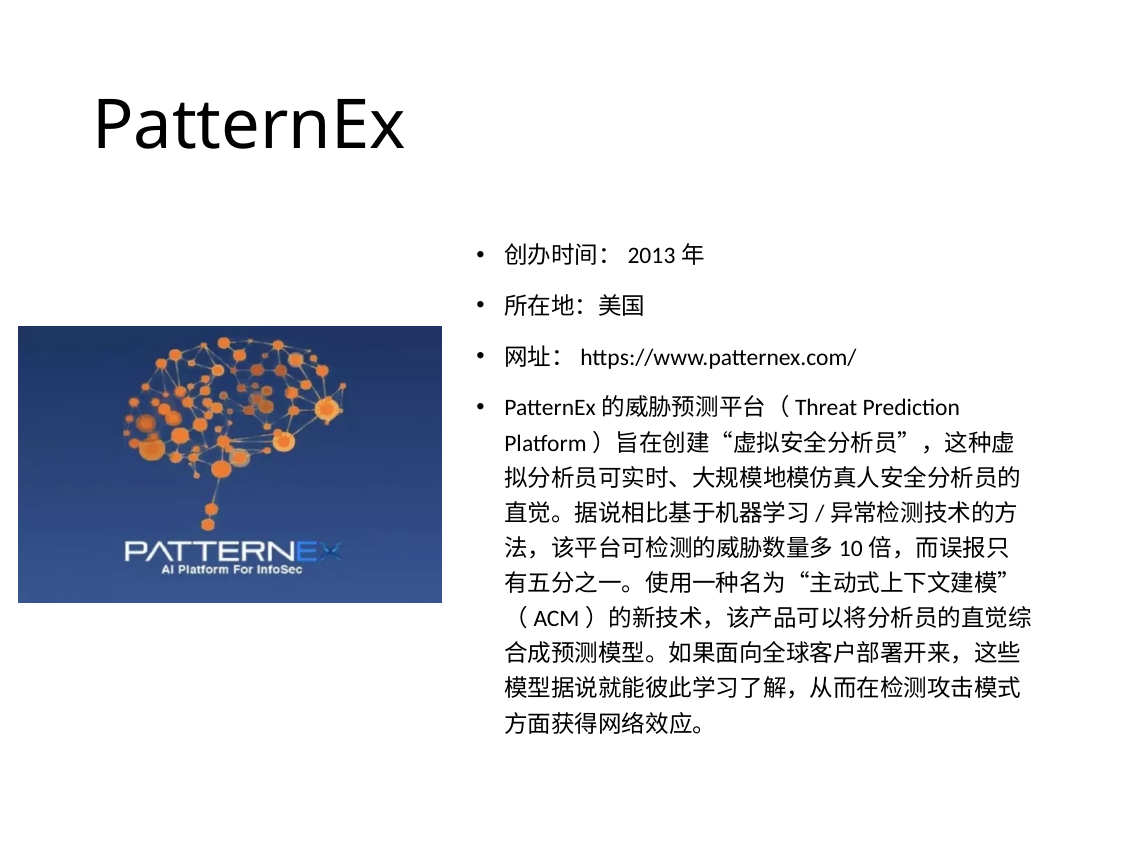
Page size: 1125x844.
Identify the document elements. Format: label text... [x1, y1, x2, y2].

title PatternEx [77, 44, 1048, 208]
list 创办时间：2013年 所在地：美国 网址：https://www.patternex.com/ PatternEx的威胁预测平台（Threat Prediction Platform）旨在创建“虚拟安全分析员”，这种虚拟分析员可实时、大规模地模仿真人安全分析员的直觉。据说相比基于机器学习/异常检测技术的方法，该平台可检测的威胁数量多10倍，而误报只有五分之一。使用一种名为“主动式上下文建模”（ACM）的新技术，该产品可以将分析员的直觉综合成预测模型。如果面向全球客户部署开来，这些模型据说就能彼此学习了解，从而在检测攻击模式方面获得网络效应。 [461, 225, 1048, 704]
picture [18, 326, 442, 603]
